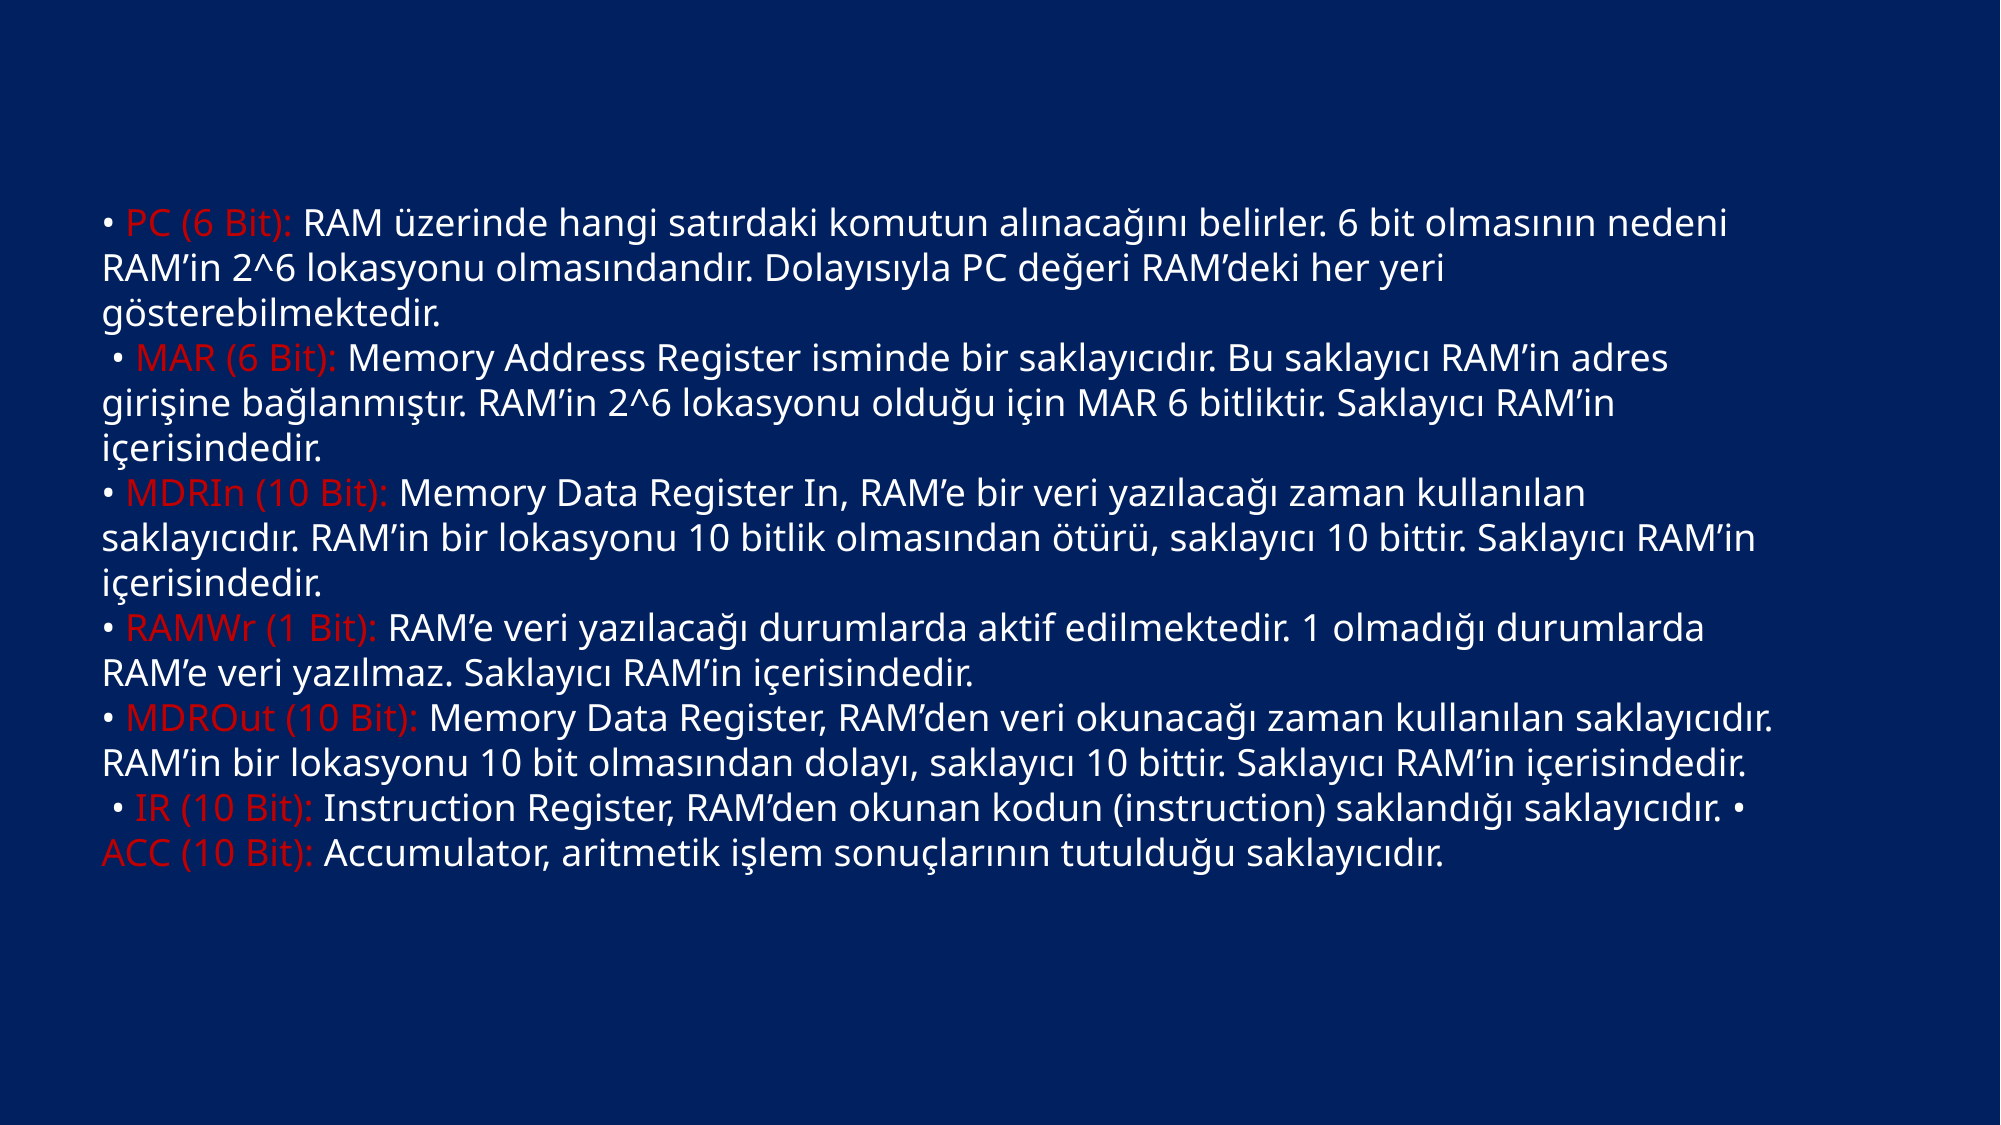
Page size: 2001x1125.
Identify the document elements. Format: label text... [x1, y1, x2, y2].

text_box • PC (6 Bit): RAM üzerinde hangi satırdaki komutun alınacağını belirler. 6 bit olmasının nedeni RAM’in 2^6 lokasyonu olmasındandır. Dolayısıyla PC değeri RAM’deki her yeri gösterebilmektedir. • MAR (6 Bit): Memory Address Register isminde bir saklayıcıdır. Bu saklayıcı RAM’in adres girişine bağlanmıştır. RAM’in 2^6 lokasyonu olduğu için MAR 6 bitliktir. Saklayıcı RAM’in içerisindedir. • MDRIn (10 Bit): Memory Data Register In, RAM’e bir veri yazılacağı zaman kullanılan saklayıcıdır. RAM’in bir lokasyonu 10 bitlik olmasından ötürü, saklayıcı 10 bittir. Saklayıcı RAM’in içerisindedir. • RAMWr (1 Bit): RAM’e veri yazılacağı durumlarda aktif edilmektedir. 1 olmadığı durumlarda RAM’e veri yazılmaz. Saklayıcı RAM’in içerisindedir. • MDROut (10 Bit): Memory Data Register, RAM’den veri okunacağı zaman kullanılan saklayıcıdır. RAM’in bir lokasyonu 10 bit olmasından dolayı, saklayıcı 10 bittir. Saklayıcı RAM’in içerisindedir. • IR (10 Bit): Instruction Register, RAM’den okunan kodun (instruction) saklandığı saklayıcıdır. • ACC (10 Bit): Accumulator, aritmetik işlem sonuçlarının tutulduğu saklayıcıdır. [86, 191, 1802, 882]
